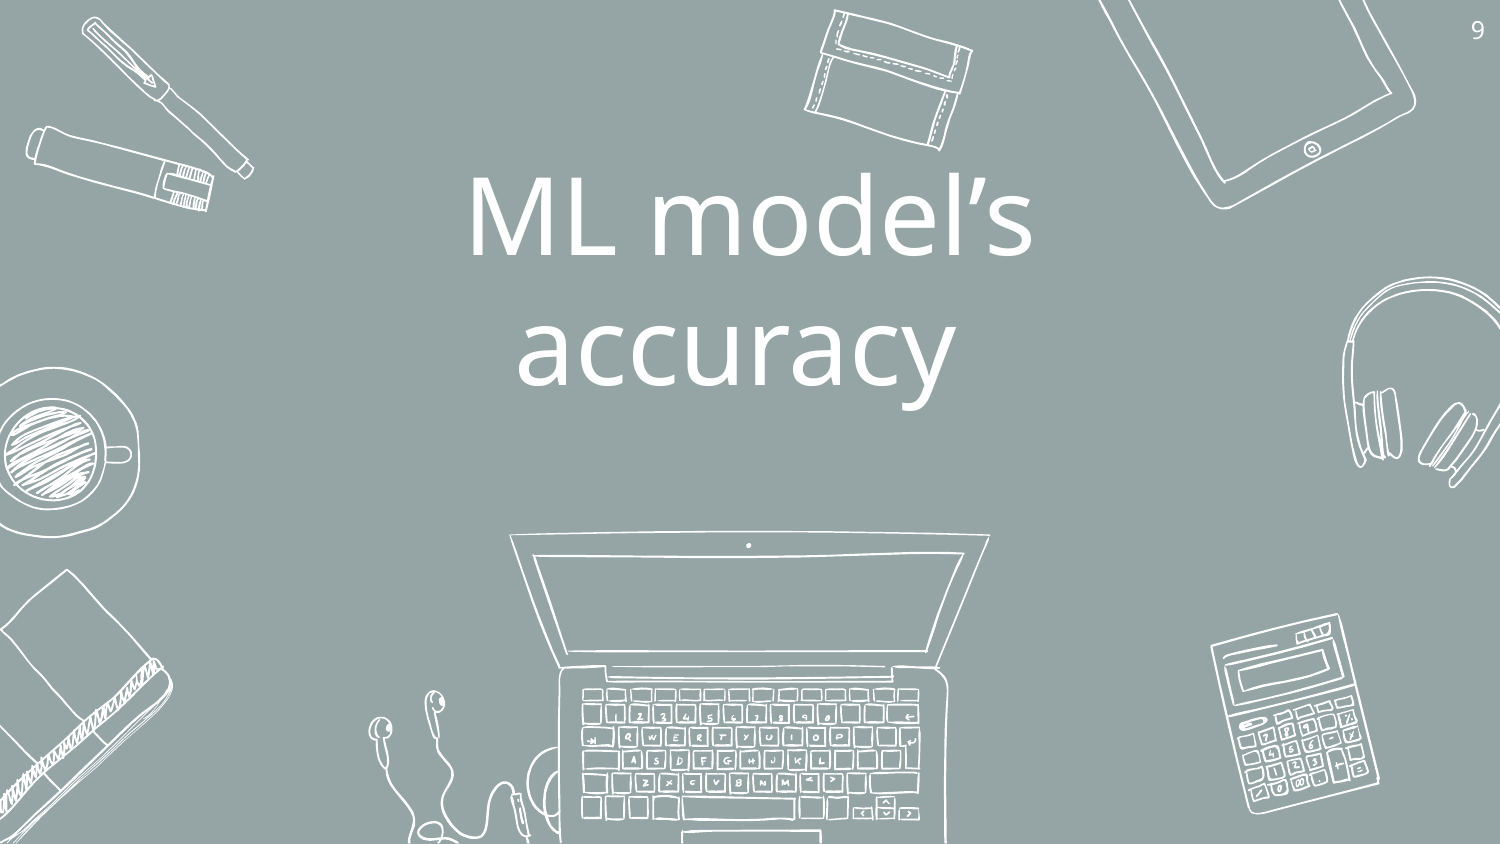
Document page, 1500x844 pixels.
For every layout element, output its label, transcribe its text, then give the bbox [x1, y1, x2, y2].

title ML model’s accuracy [255, 231, 1245, 422]
slide_number 9 [1435, 0, 1500, 53]
